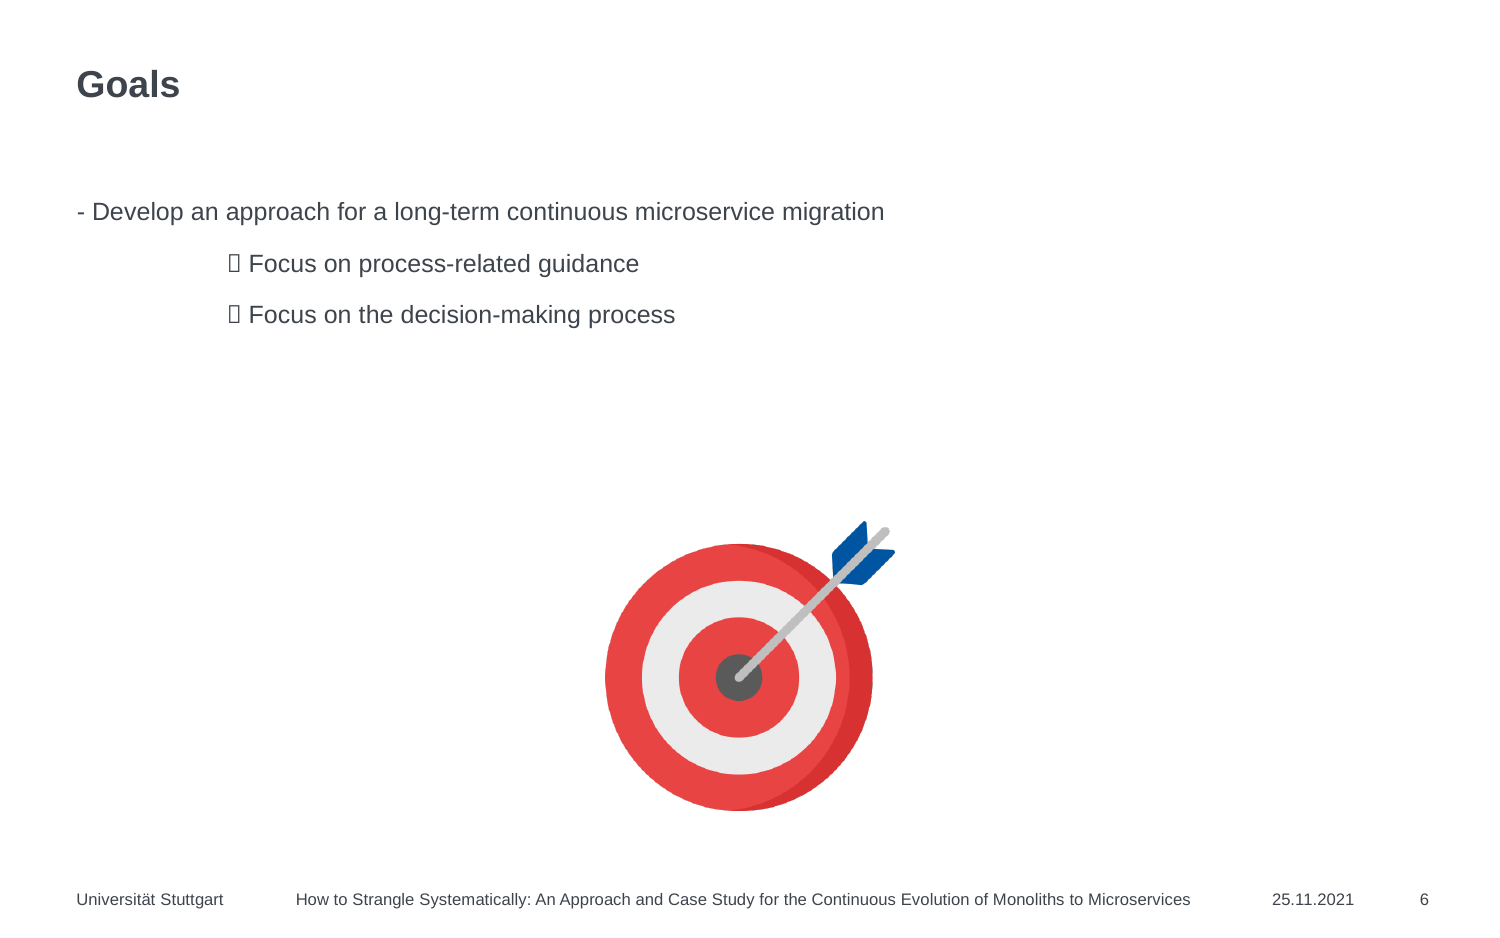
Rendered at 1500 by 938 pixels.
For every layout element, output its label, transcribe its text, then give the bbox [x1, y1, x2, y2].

text_box How to Strangle Systematically: An Approach and Case Study for the Continuous Evolution of Monoliths to Microservices [295, 888, 1203, 909]
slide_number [1272, 888, 1360, 909]
text_box - Develop an approach for a long-term continuous microservice migration  Focus on process-related guidance  Focus on the decision-making process [76, 189, 1430, 543]
slide_number 6 [1392, 888, 1430, 910]
title Goals [76, 64, 1430, 117]
footer Universität Stuttgart [76, 888, 1072, 910]
picture [605, 521, 895, 811]
